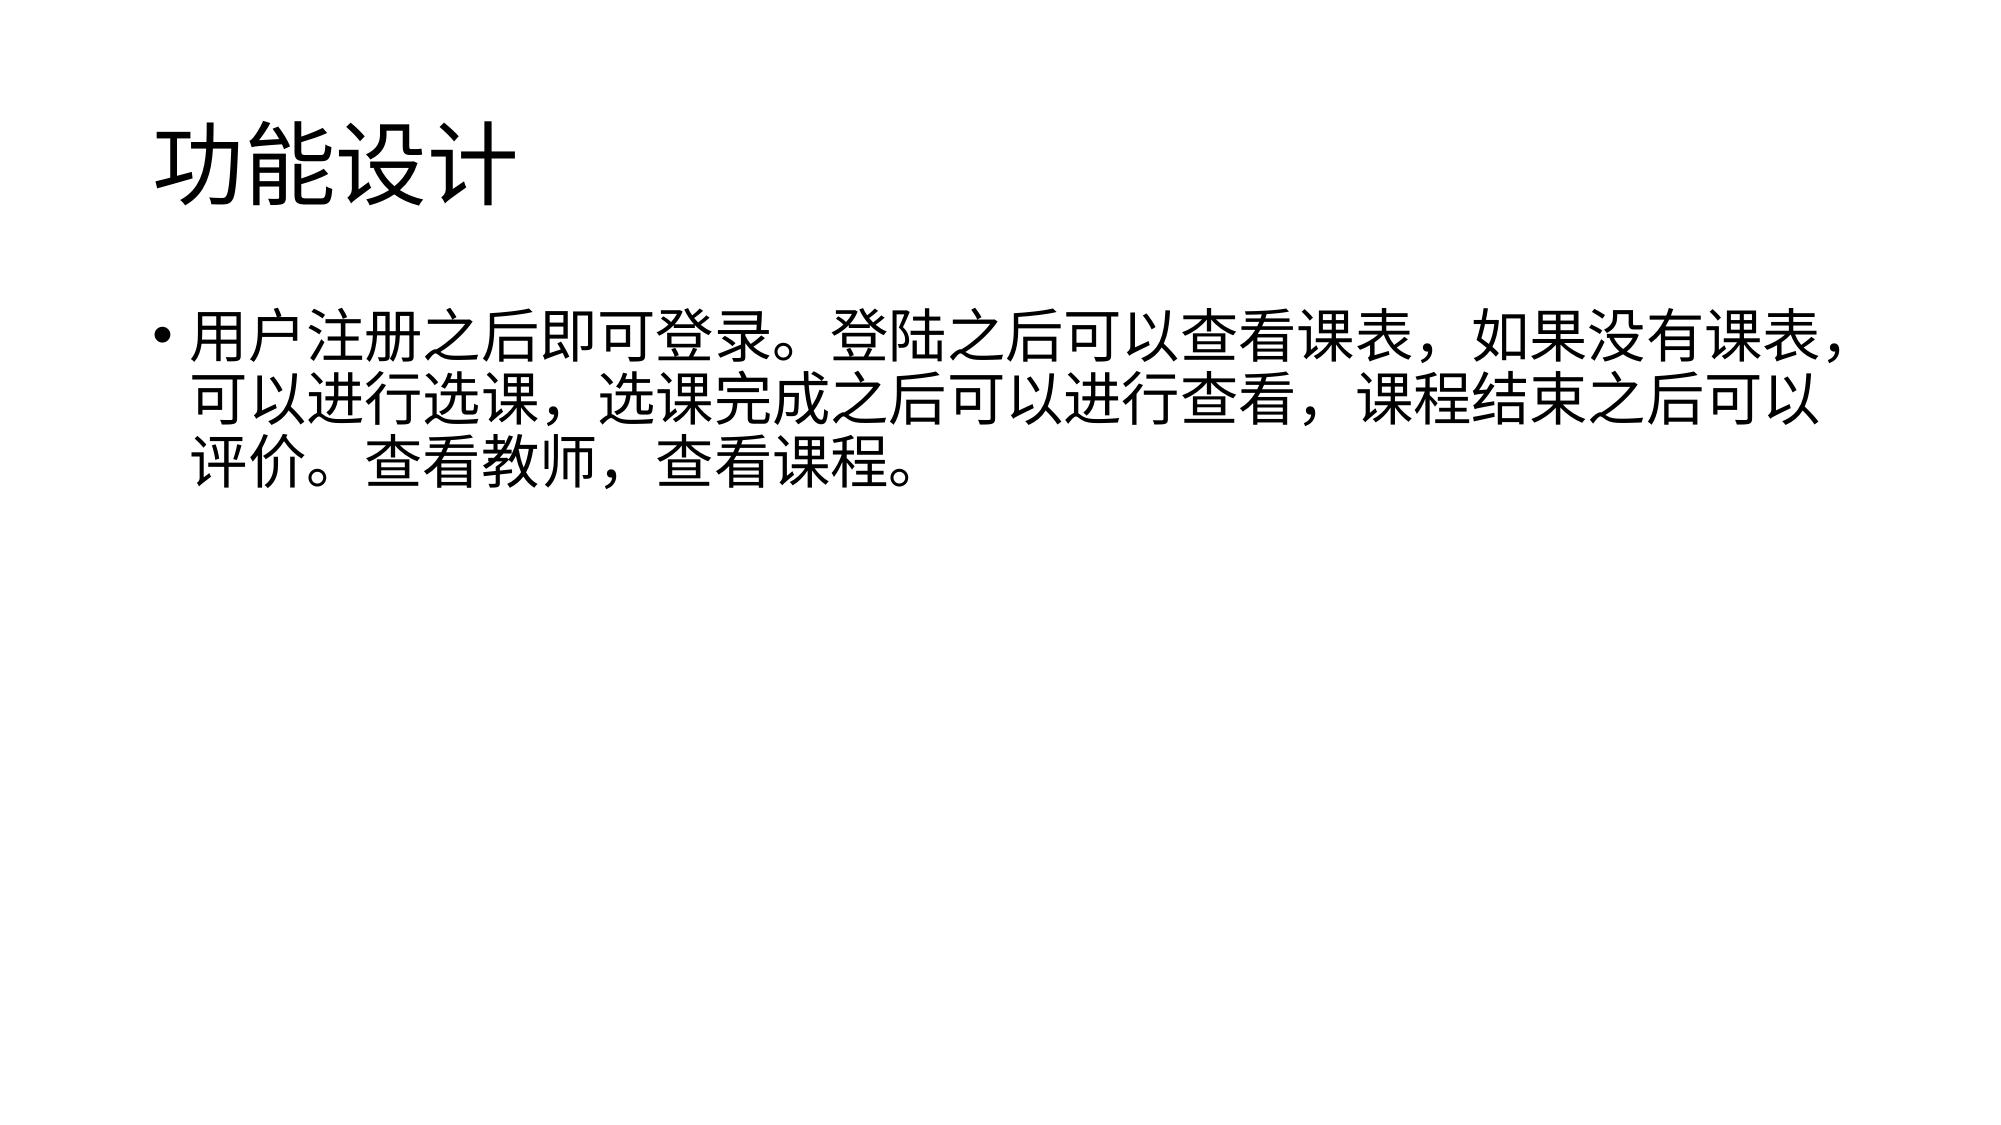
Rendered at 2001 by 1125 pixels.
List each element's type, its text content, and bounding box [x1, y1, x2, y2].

list 用户注册之后即可登录。登陆之后可以查看课表，如果没有课表，可以进行选课，选课完成之后可以进行查看，课程结束之后可以评价。查看教师，查看课程。 [137, 299, 1863, 1014]
title 功能设计 [137, 59, 1863, 278]
